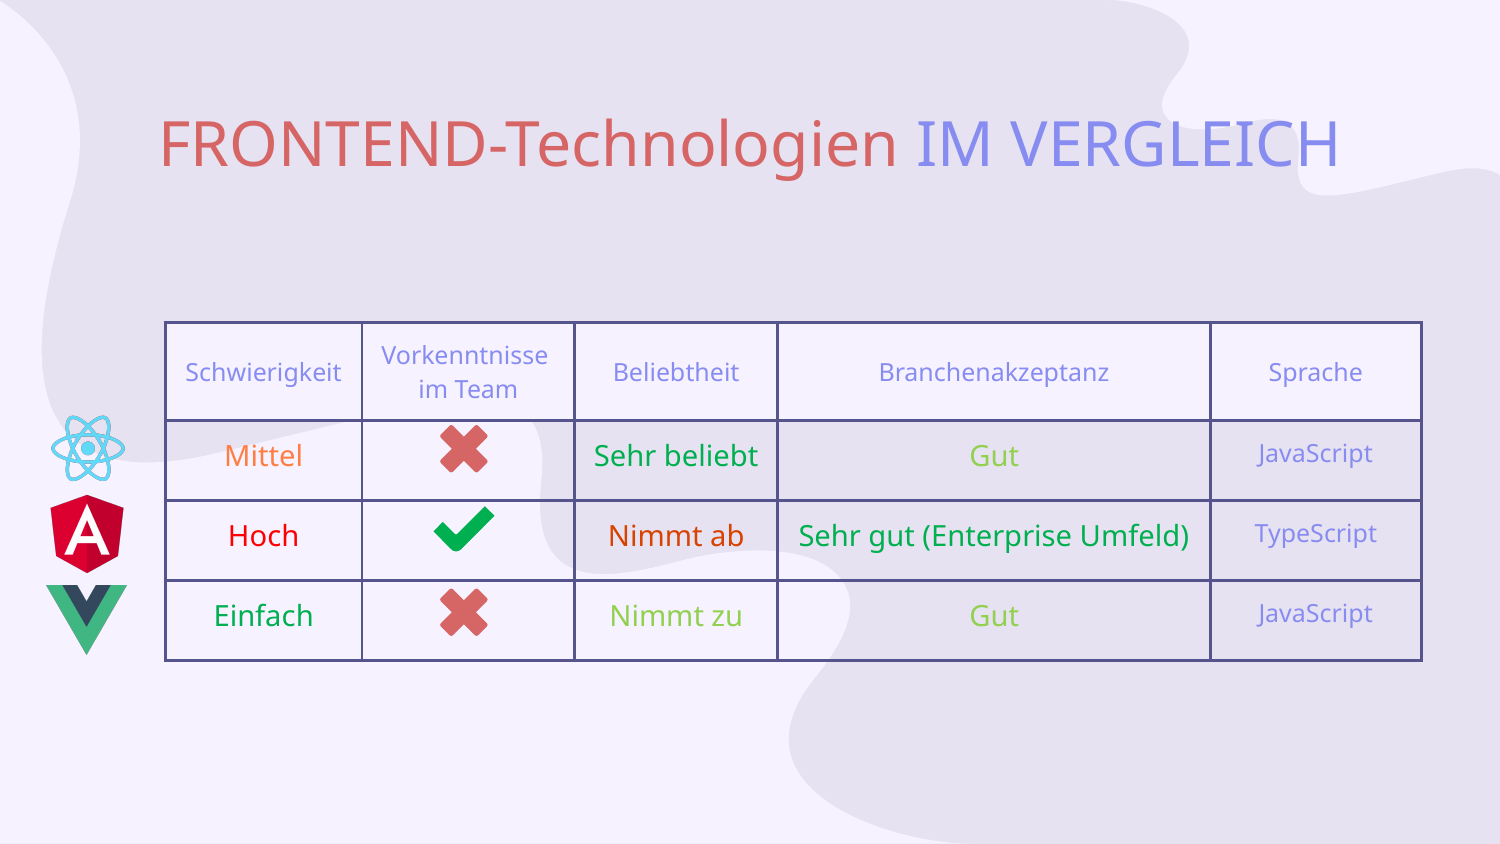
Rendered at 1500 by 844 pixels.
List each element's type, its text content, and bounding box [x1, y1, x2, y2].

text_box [433, 506, 495, 552]
picture [25, 404, 151, 581]
text_box [440, 425, 488, 473]
table_header Schwierigkeit [167, 324, 361, 419]
table_cell Gut [779, 422, 1209, 499]
title FRONTEND-Technologien IM VERGLEICH [118, 88, 1382, 183]
table_cell Mittel [167, 422, 361, 499]
table_header Branchenakzeptanz [779, 324, 1209, 419]
table_cell Nimmt zu [576, 582, 776, 659]
table_cell JavaScript [1212, 422, 1420, 499]
picture [46, 584, 127, 655]
table_cell Sehr beliebt [576, 422, 776, 499]
table_cell Gut [779, 582, 1209, 659]
table_header Sprache [1212, 324, 1420, 419]
table_cell Sehr gut (Enterprise Umfeld) [779, 502, 1209, 579]
table_cell JavaScript [1212, 582, 1420, 659]
table_header Beliebtheit [576, 324, 776, 419]
table_cell [363, 422, 573, 499]
table_cell [363, 502, 573, 579]
table_cell Einfach [167, 582, 361, 659]
table_cell [363, 582, 573, 659]
table_cell Nimmt ab [576, 502, 776, 579]
table_cell TypeScript [1212, 502, 1420, 579]
table_header Vorkenntnisse im Team [363, 324, 573, 419]
table_cell Hoch [167, 502, 361, 579]
text_box [440, 588, 488, 636]
